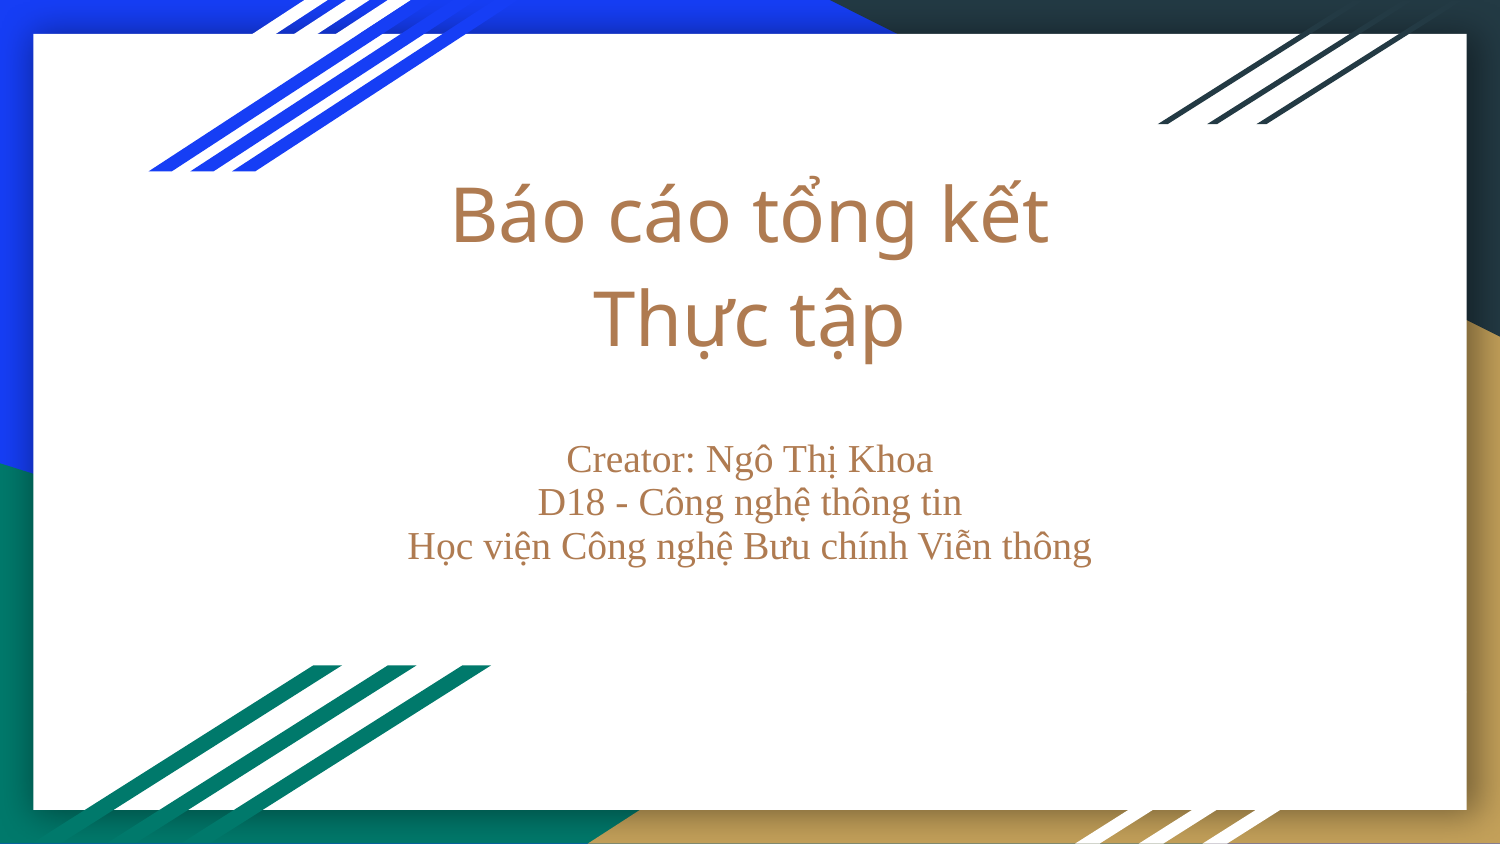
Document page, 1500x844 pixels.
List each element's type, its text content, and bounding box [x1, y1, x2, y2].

title Báo cáo tổng kết Thực tập [310, 145, 1190, 384]
subtitle Creator: Ngô Thị Khoa D18 - Công nghệ thông tin Học viện Công nghệ Bưu chính Viễn thông [310, 421, 1190, 607]
